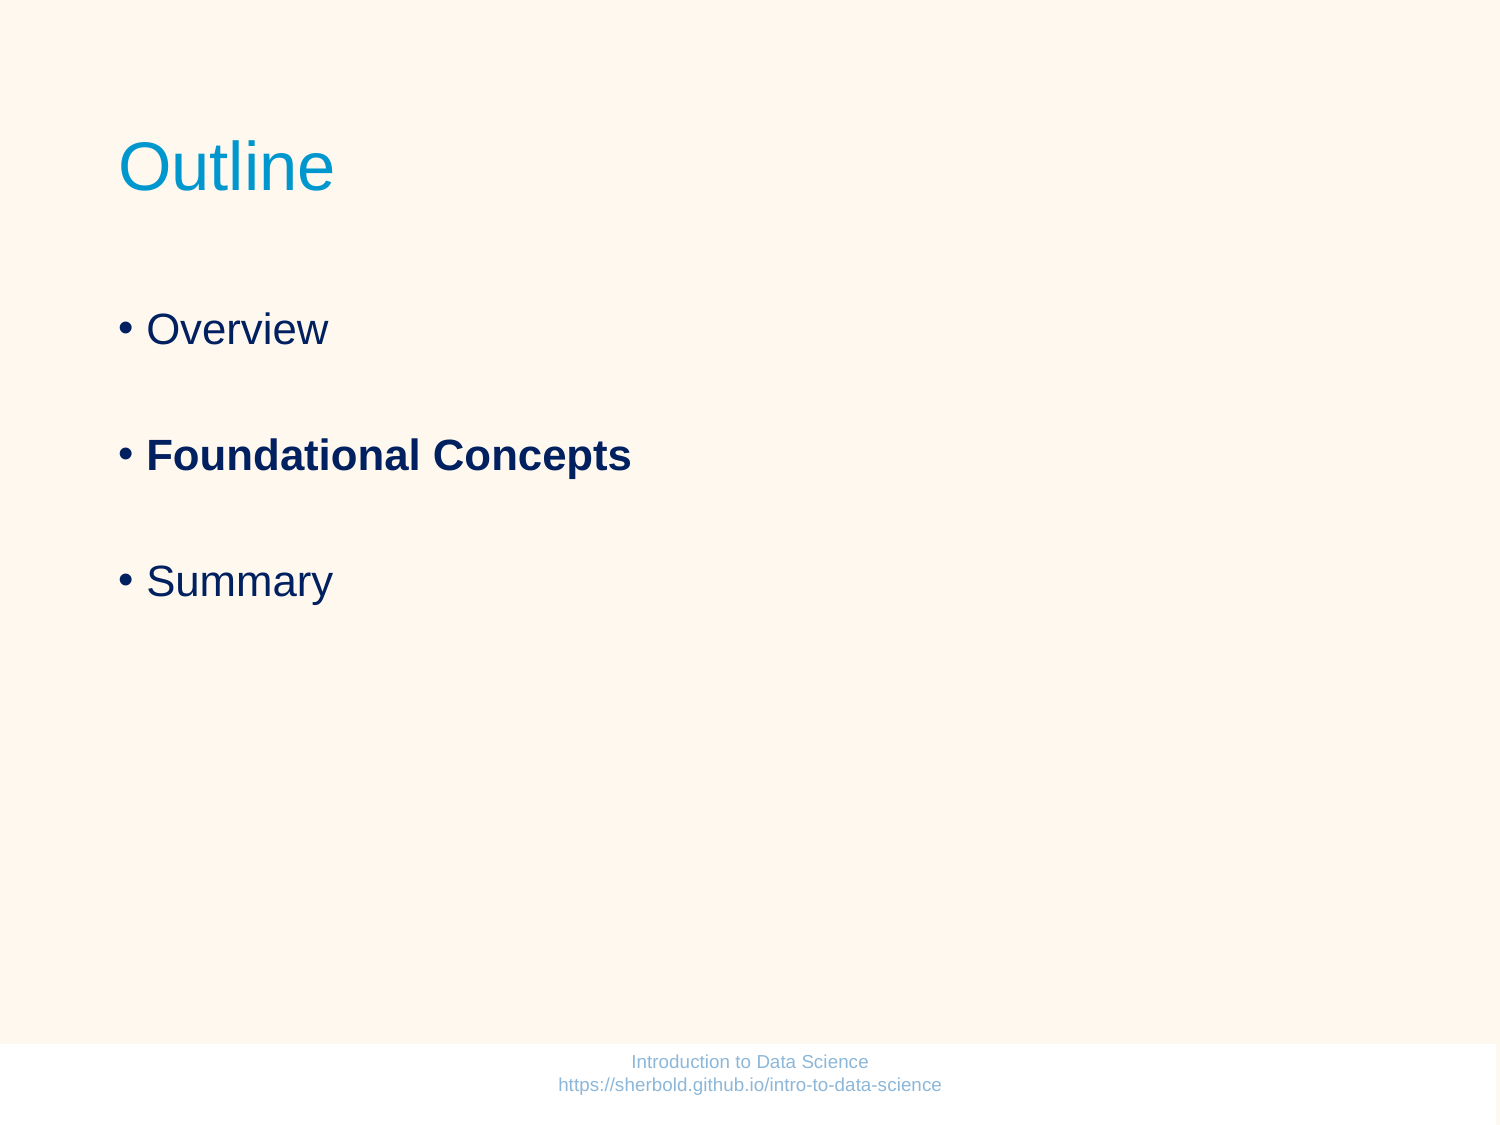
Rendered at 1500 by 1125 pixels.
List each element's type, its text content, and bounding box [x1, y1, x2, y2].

title Outline [103, 59, 1397, 278]
list Overview Foundational Concepts Summary [103, 299, 1397, 1014]
footer Introduction to Data Science https://sherbold.github.io/intro-to-data-science [496, 1042, 1004, 1103]
